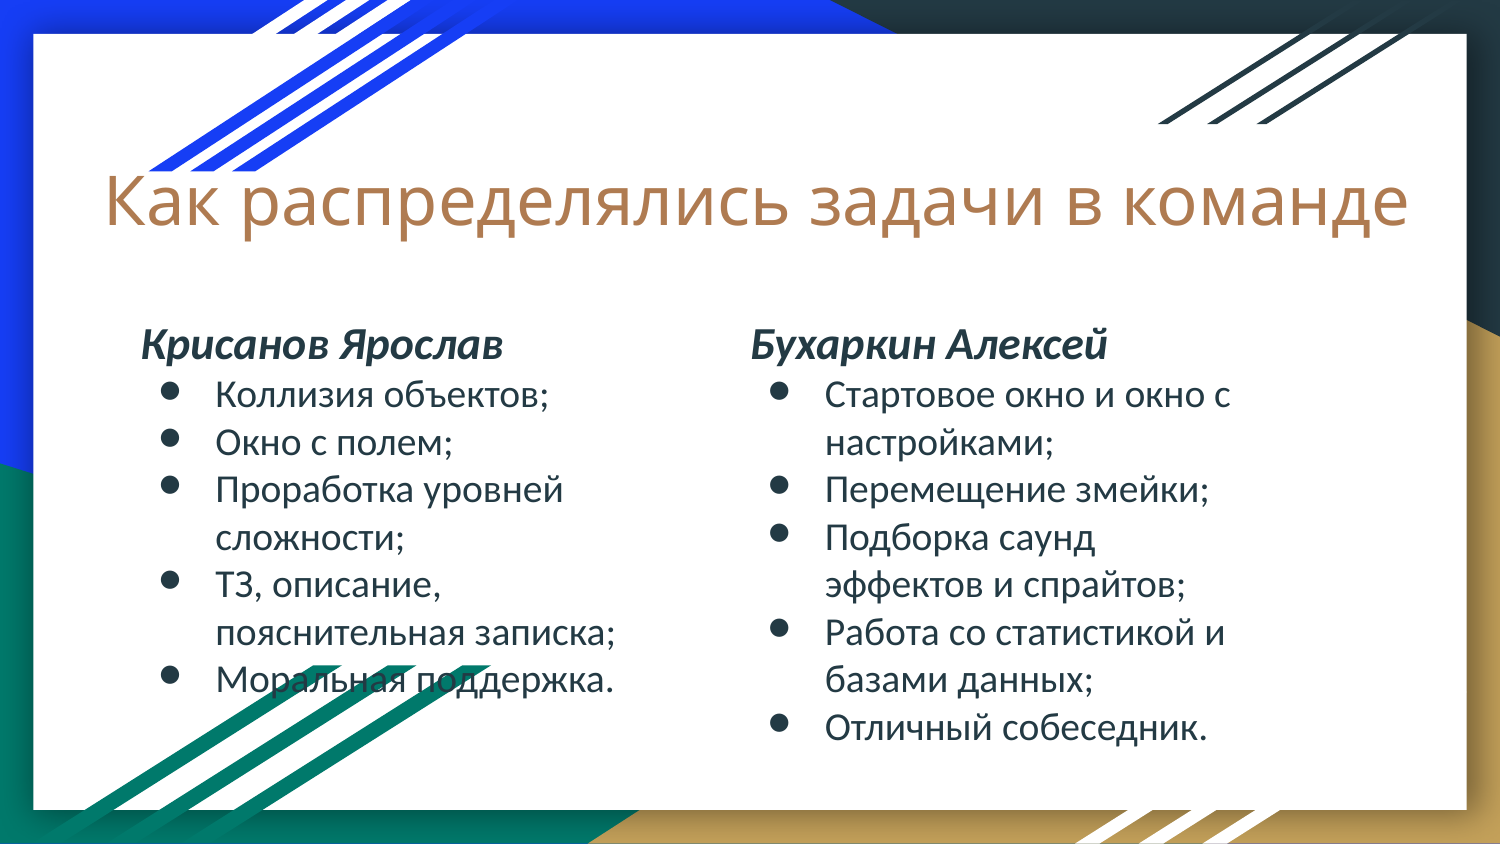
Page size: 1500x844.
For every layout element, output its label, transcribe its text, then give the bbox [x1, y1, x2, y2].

text_box Крисанов Ярослав Коллизия объектов; Окно с полем; Проработка уровней сложности; ТЗ, описание, пояснительная записка; Моральная поддержка. [125, 298, 668, 732]
text_box Бухаркин Алексей Стартовое окно и окно с настройками; Перемещение змейки; Подборка саунд эффектов и спрайтов; Работа со статистикой и базами данных; Отличный собеседник. [735, 298, 1277, 732]
title Как распределялись задачи в команде [76, 141, 1439, 299]
